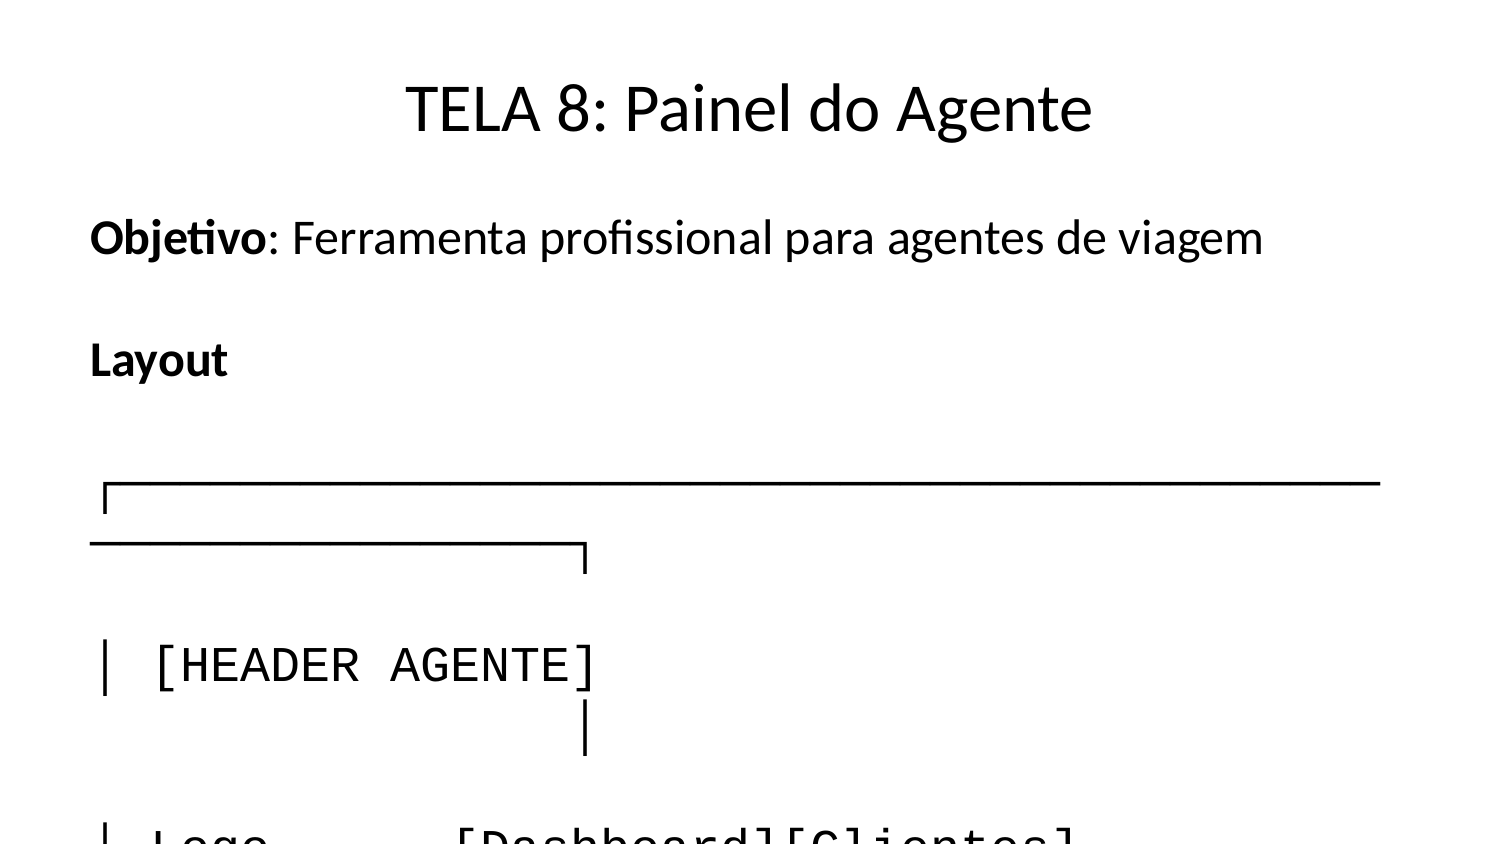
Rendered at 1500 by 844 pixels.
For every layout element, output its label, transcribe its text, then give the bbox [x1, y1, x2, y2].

list Objetivo: Ferramenta profissional para agentes de viagem Layout ┌──────────────────────────────────────────────────────────┐ │ [HEADER AGENTE] │ │ Logo [Dashboard][Clientes][Orçamentos][Comissões] │ ├──────────────────────────────────────────────────────────┤ │ │ │ Painel do Agente 💼 │ │ │ │ ┌──────────┐ ┌──────────┐ ┌──────────┐ ┌──────────┐ │ │ │Clientes │ │Orçamentos│ │Comissões │ │Conversão │ │ │ │ 124 │ │ 45 │ │ R$ 8.450 │ │ 32% │ │ │ │ativos │ │pendentes │ │este mês │ │taxa │ │ │ └──────────┘ └──────────┘ └──────────┘ └──────────┘ │ │ │ │ AÇÕES RÁPIDAS │ │ [+ Novo Orçamento] [+ Novo Cliente] [Buscar Passagem] │ │ │ │ ORÇAMENTOS RECENTES │ │ ┌────────────────────────────────────────────────────┐ │ │ │ Cliente: Maria Silva │ │ │ │ Destino: GRU → MIA │ │ │ │ Valor: R$ 3.450 | Status: 🟡 Pendente │ │ │ │ [Editar] [Enviar] [Duplicar] │ │ │ └────────────────────────────────────────────────────┘ │ │ │ │ CONFIGURAÇÕES DA AGÊNCIA │ │ ┌────────────────────────────────────────────────────┐ │ │ │ Logo da Agência: [Upload] │ │ │ │ Cores da Marca: [#0066CC] [#4A90E2] │ │ │ │ Comissões: [Configurar por companhia] │ │ │ │ Termos Personalizados: [Editar] │ │ │ └────────────────────────────────────────────────────┘ │ └──────────────────────────────────────────────────────────┘ Elementos Visuais Header Diferenciado: Badge “Agente” em roxo Menu com opções específicas Estatísticas de Negócio: 4 cards com métricas de performance Ícones de negócio Tabela de Orçamentos: Status coloridos (verde=aprovado, amarelo=pendente, vermelho=recusado) Ações inline Editor de Marca: Upload de logo Color pickers Preview em tempo real [75, 196, 1425, 754]
title TELA 8: Painel do Agente [75, 33, 1425, 175]
